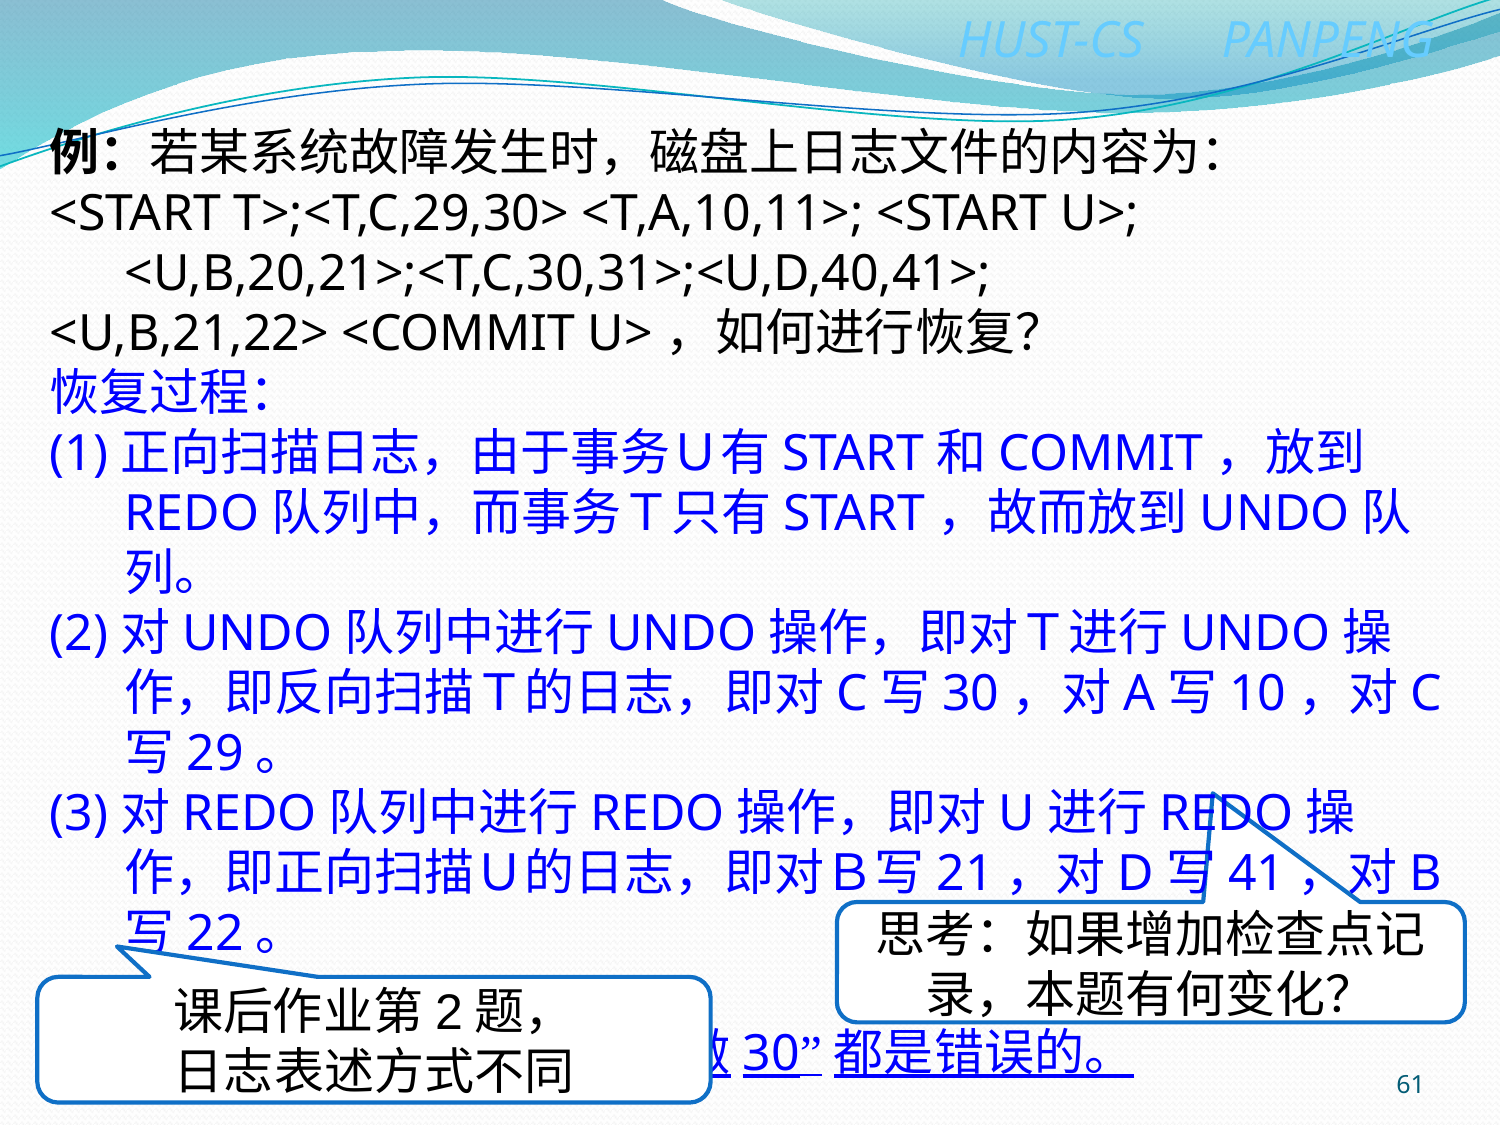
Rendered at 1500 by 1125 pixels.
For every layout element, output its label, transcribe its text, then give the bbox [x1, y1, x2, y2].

text_box 课后作业第2题， 日志表述方式不同 [35, 944, 713, 1105]
text_box 例：若某系统故障发生时，磁盘上日志文件的内容为： <START T>;<T,C,29,30> <T,A,10,11>; <START U>; <U,B,20,21>;<T,C,30,31>;<U,D,40,41>; <U,B,21,22> <COMMIT U>，如何进行恢复？ 恢复过程： (1)正向扫描日志，由于事务Ｕ有START和COMMIT，放到REDO队列中，而事务Ｔ只有START，故而放到UNDO队列。 (2)对UNDO队列中进行UNDO操作，即对Ｔ进行UNDO操作，即反向扫描Ｔ的日志，即对C写30，对A写10，对C写29。 (3)对REDO队列中进行REDO操作，即对U进行REDO操作，即正向扫描Ｕ的日志，即对Ｂ写21，对D写41，对B写22。 注意：写成类似“Ｃ由29变做30”都是错误的。 [35, 113, 1465, 1088]
slide_number 61 [1299, 1088, 1425, 1103]
